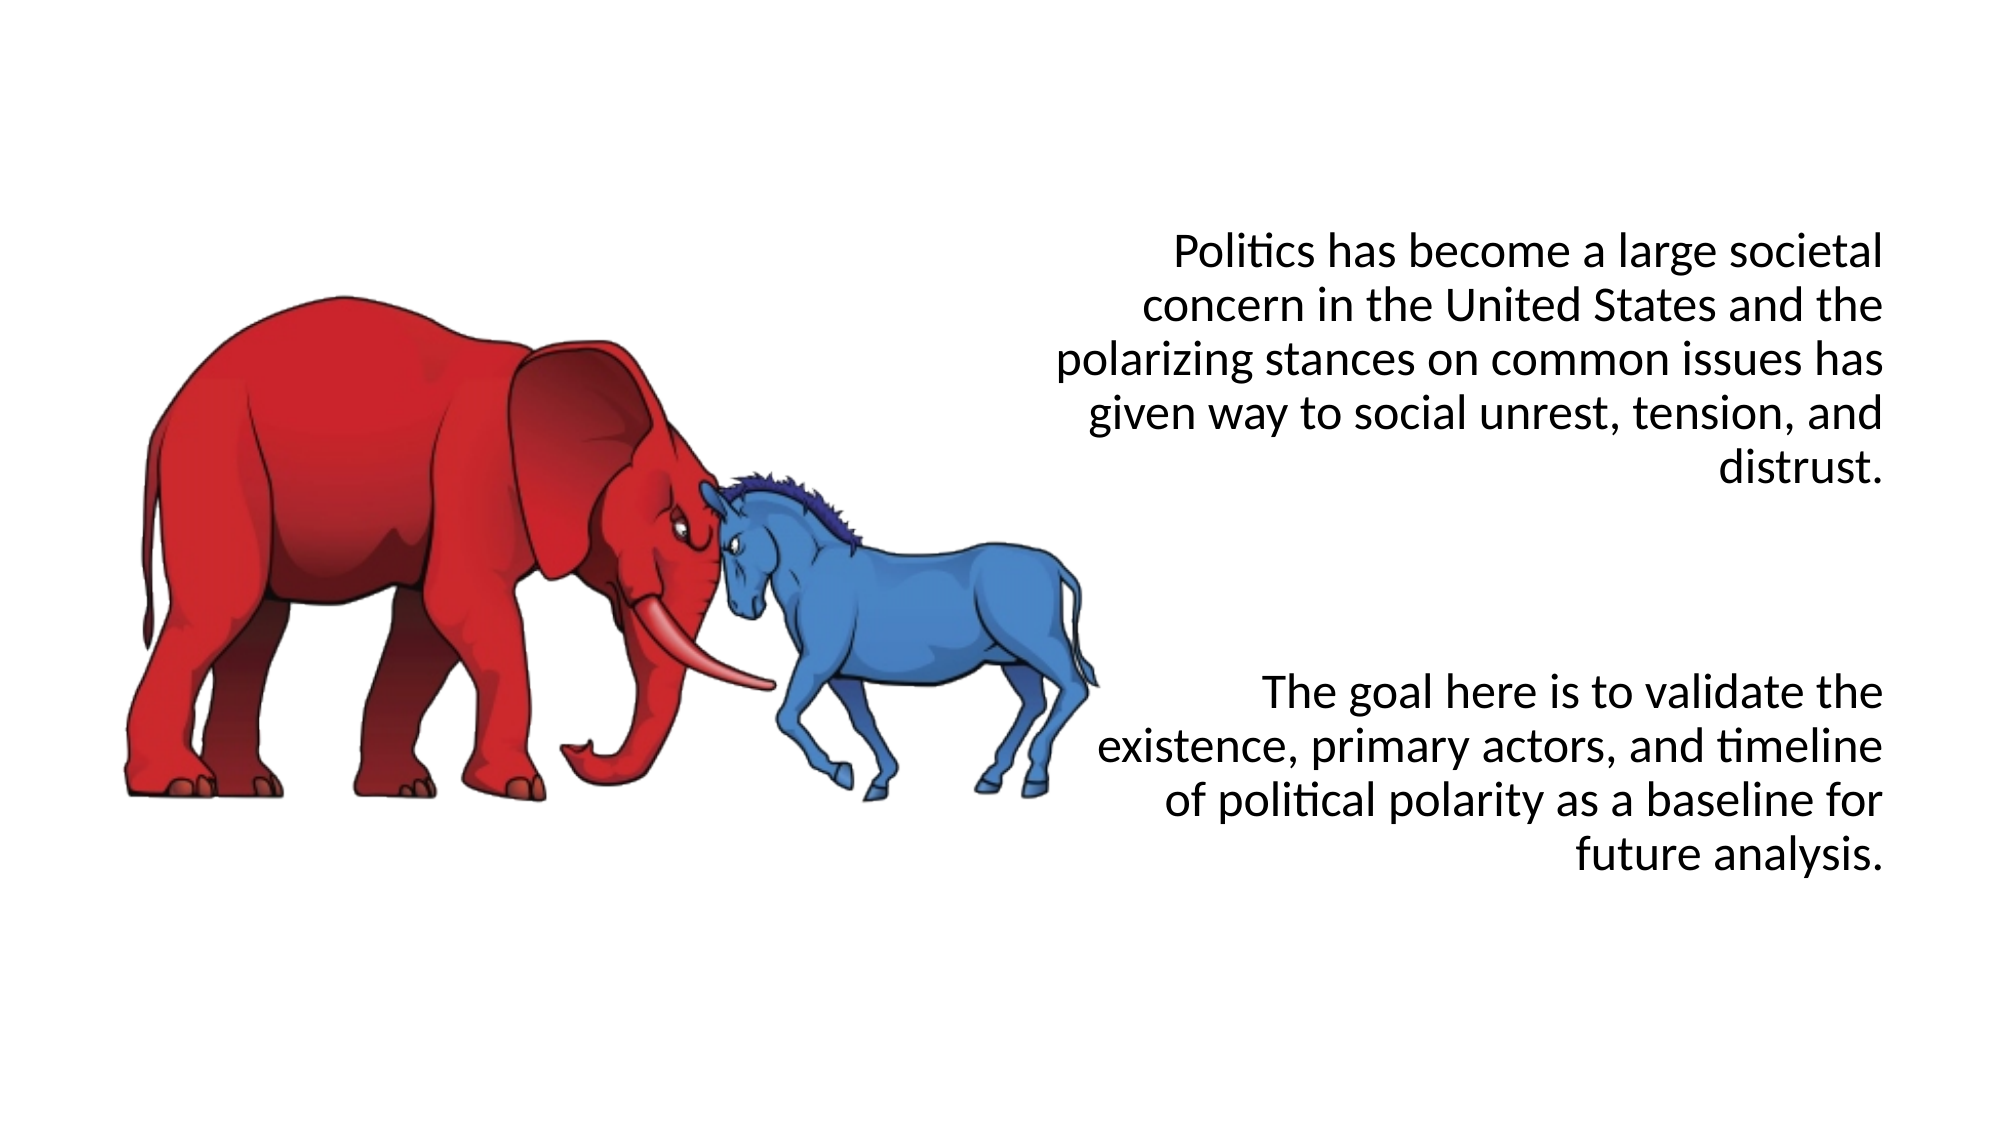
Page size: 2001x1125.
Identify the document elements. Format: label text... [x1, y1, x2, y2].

picture [100, 246, 1126, 853]
subtitle Politics has become a large societal concern in the United States and the polarizing stances on common issues has given way to social unrest, tension, and distrust. The goal here is to validate the existence, primary actors, and timeline of political polarity as a baseline for future analysis. [1037, 217, 1899, 918]
